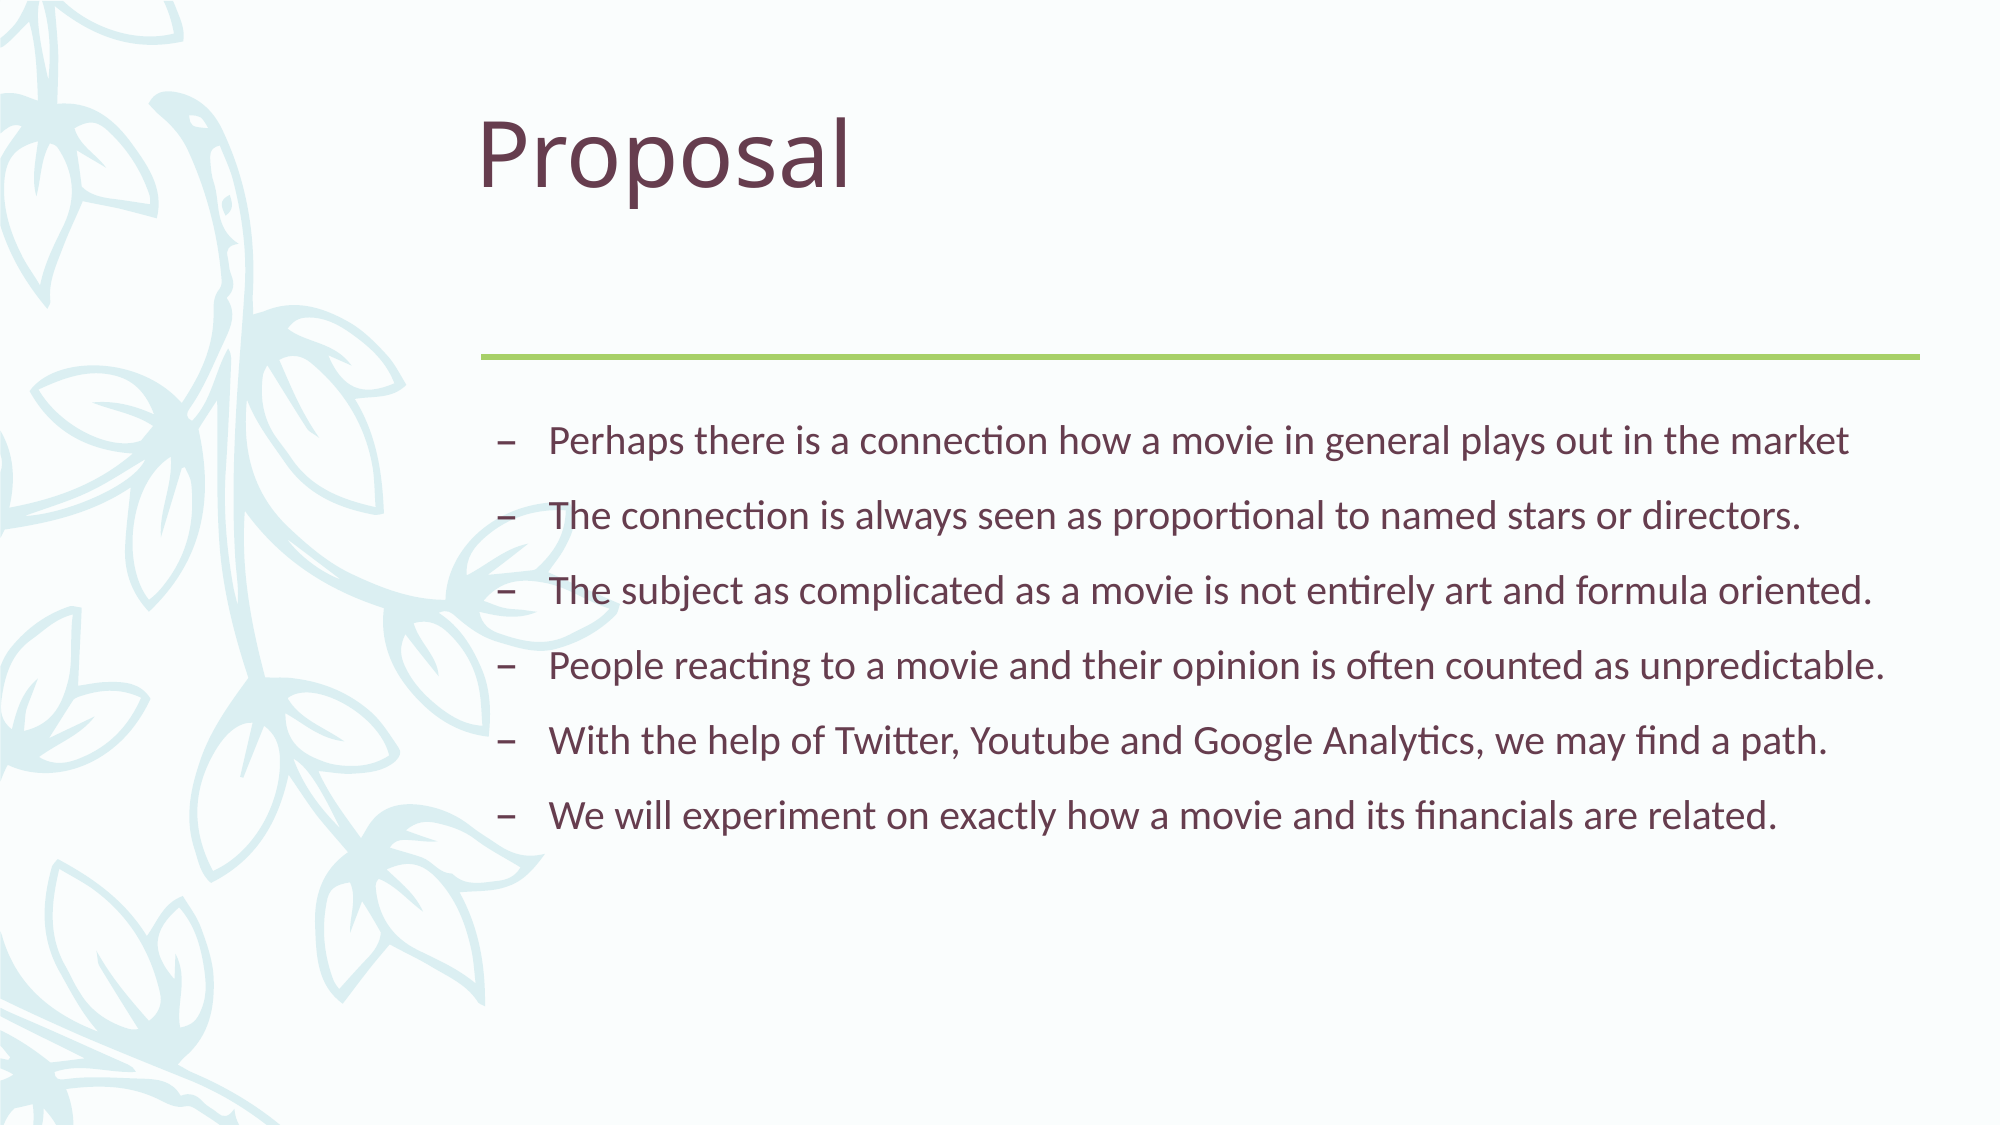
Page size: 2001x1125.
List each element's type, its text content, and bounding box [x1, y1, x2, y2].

list Perhaps there is a connection how a movie in general plays out in the market The connection is always seen as proportional to named stars or directors. The subject as complicated as a movie is not entirely art and formula oriented. People reacting to a movie and their opinion is often counted as unpredictable. With the help of Twitter, Youtube and Google Analytics, we may find a path. We will experiment on exactly how a movie and its financials are related. [481, 399, 1920, 999]
title Proposal [460, 93, 1920, 350]
